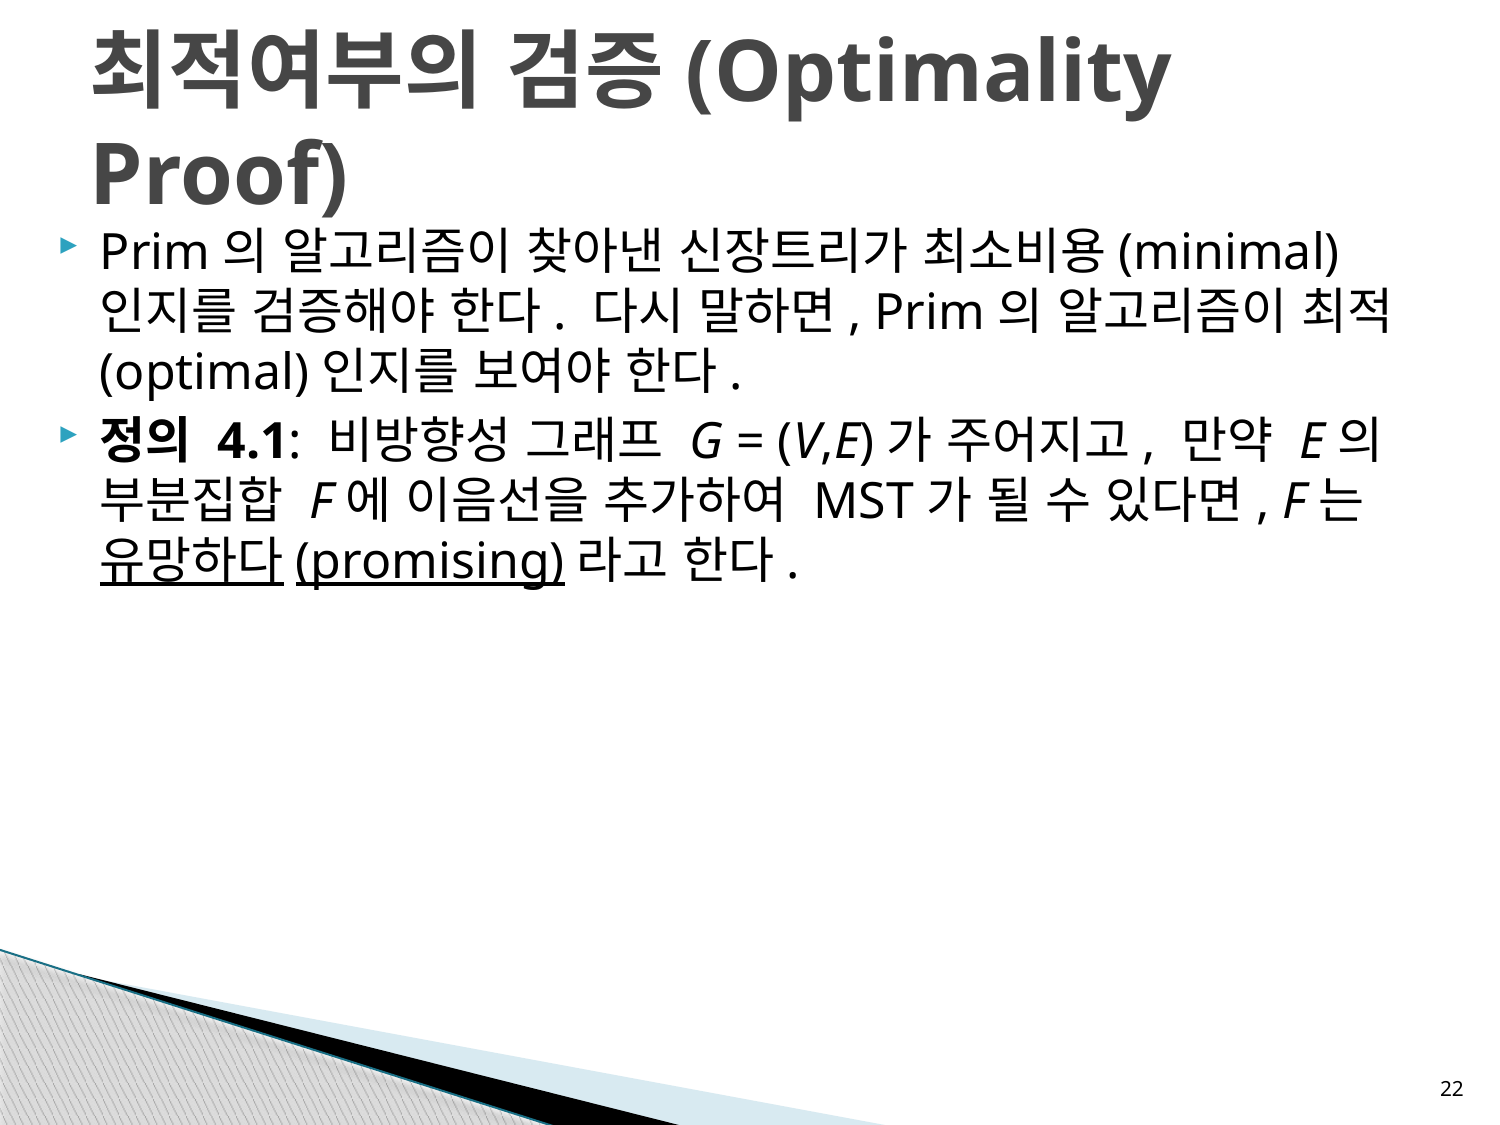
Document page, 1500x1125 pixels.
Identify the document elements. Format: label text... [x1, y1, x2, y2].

list Prim의 알고리즘이 찾아낸 신장트리가 최소비용(minimal)인지를 검증해야 한다. 다시 말하면, Prim의 알고리즘이 최적(optimal)인지를 보여야 한다. 정의 4.1: 비방향성 그래프 G = (V,E)가 주어지고, 만약 E의 부분집합 F에 이음선을 추가하여 MST가 될 수 있다면, F는 유망하다(promising)라고 한다. [24, 212, 1475, 975]
slide_number 22 [1418, 1051, 1479, 1112]
title 최적여부의 검증(Optimality Proof) [75, 24, 1438, 212]
